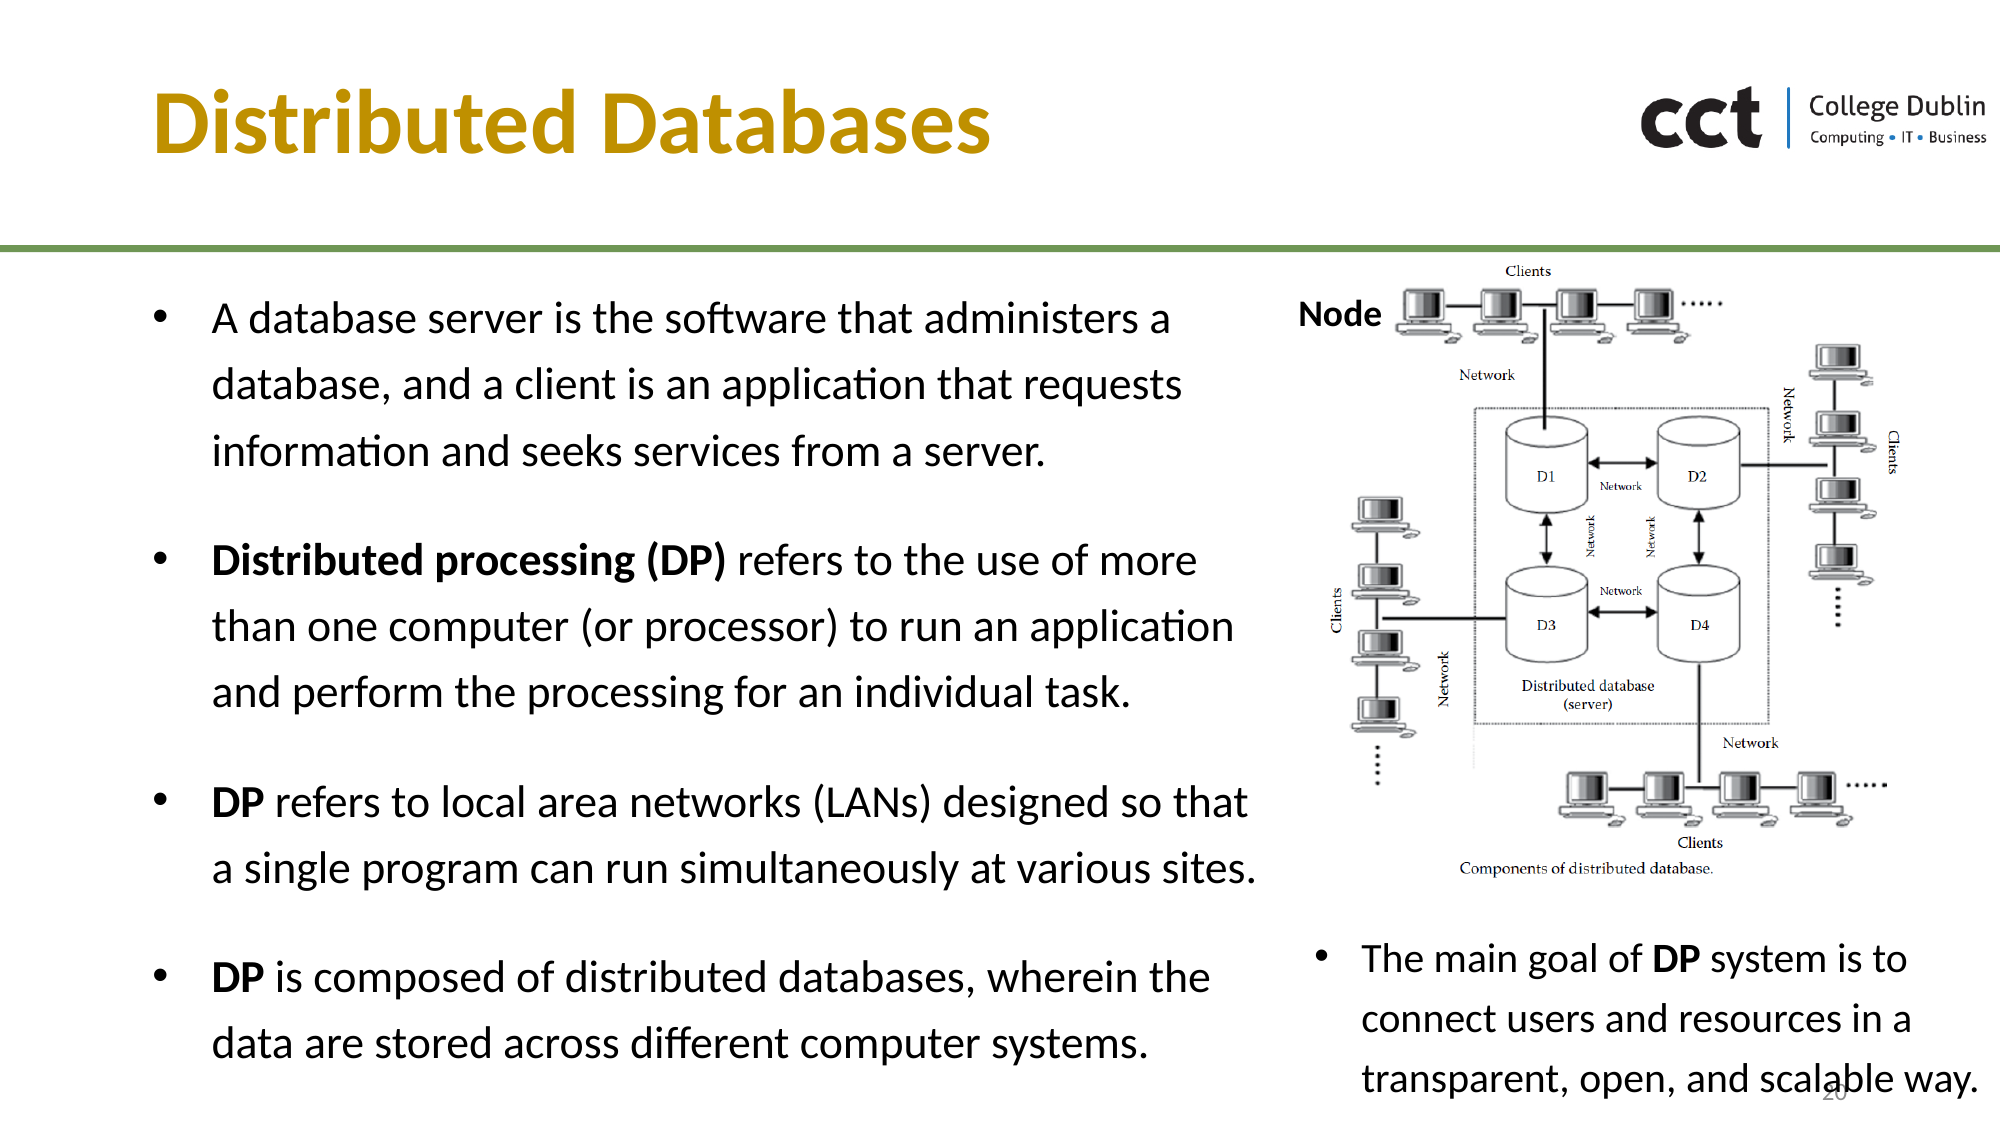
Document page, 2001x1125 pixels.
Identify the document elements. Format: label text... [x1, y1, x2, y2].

picture [1316, 258, 1910, 882]
picture [1638, 71, 1996, 166]
text_box Node [1283, 281, 1316, 342]
slide_number 20 [1412, 1060, 1863, 1120]
text_box The main goal of DP system is to connect users and resources in a transparent, open, and scalable way. [1299, 913, 2000, 1108]
list A database server is the software that administers a database, and a client is an application that requests information and seeks services from a server. Distributed processing (DP) refers to the use of more than one computer (or processor) to run an application and perform the processing for an individual task. DP refers to local area networks (LANs) designed so that a single program can run simultaneously at various sites. DP is composed of distributed databases, wherein the data are stored across different computer systems. [137, 269, 1284, 1118]
title Distributed Databases [137, 15, 1618, 233]
